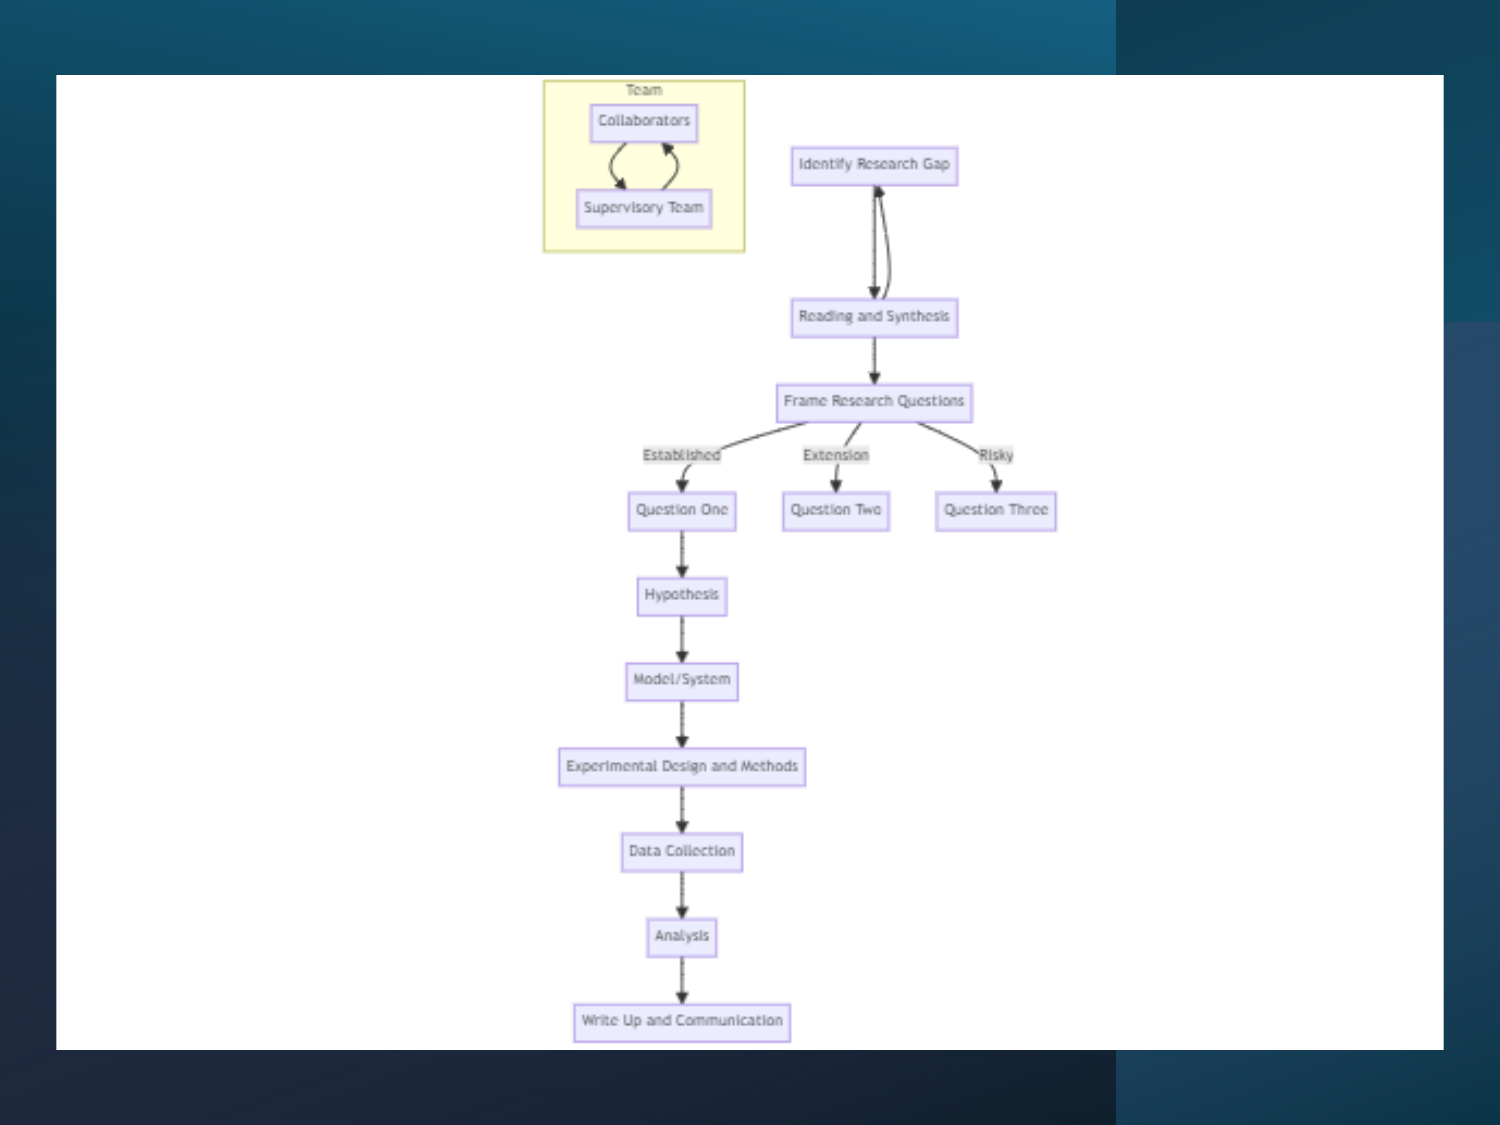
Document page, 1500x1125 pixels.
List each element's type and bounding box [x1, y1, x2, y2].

text_box [0, 321, 1500, 1125]
text_box [1117, 0, 1500, 321]
picture [55, 74, 1445, 1051]
text_box [0, 0, 1117, 321]
